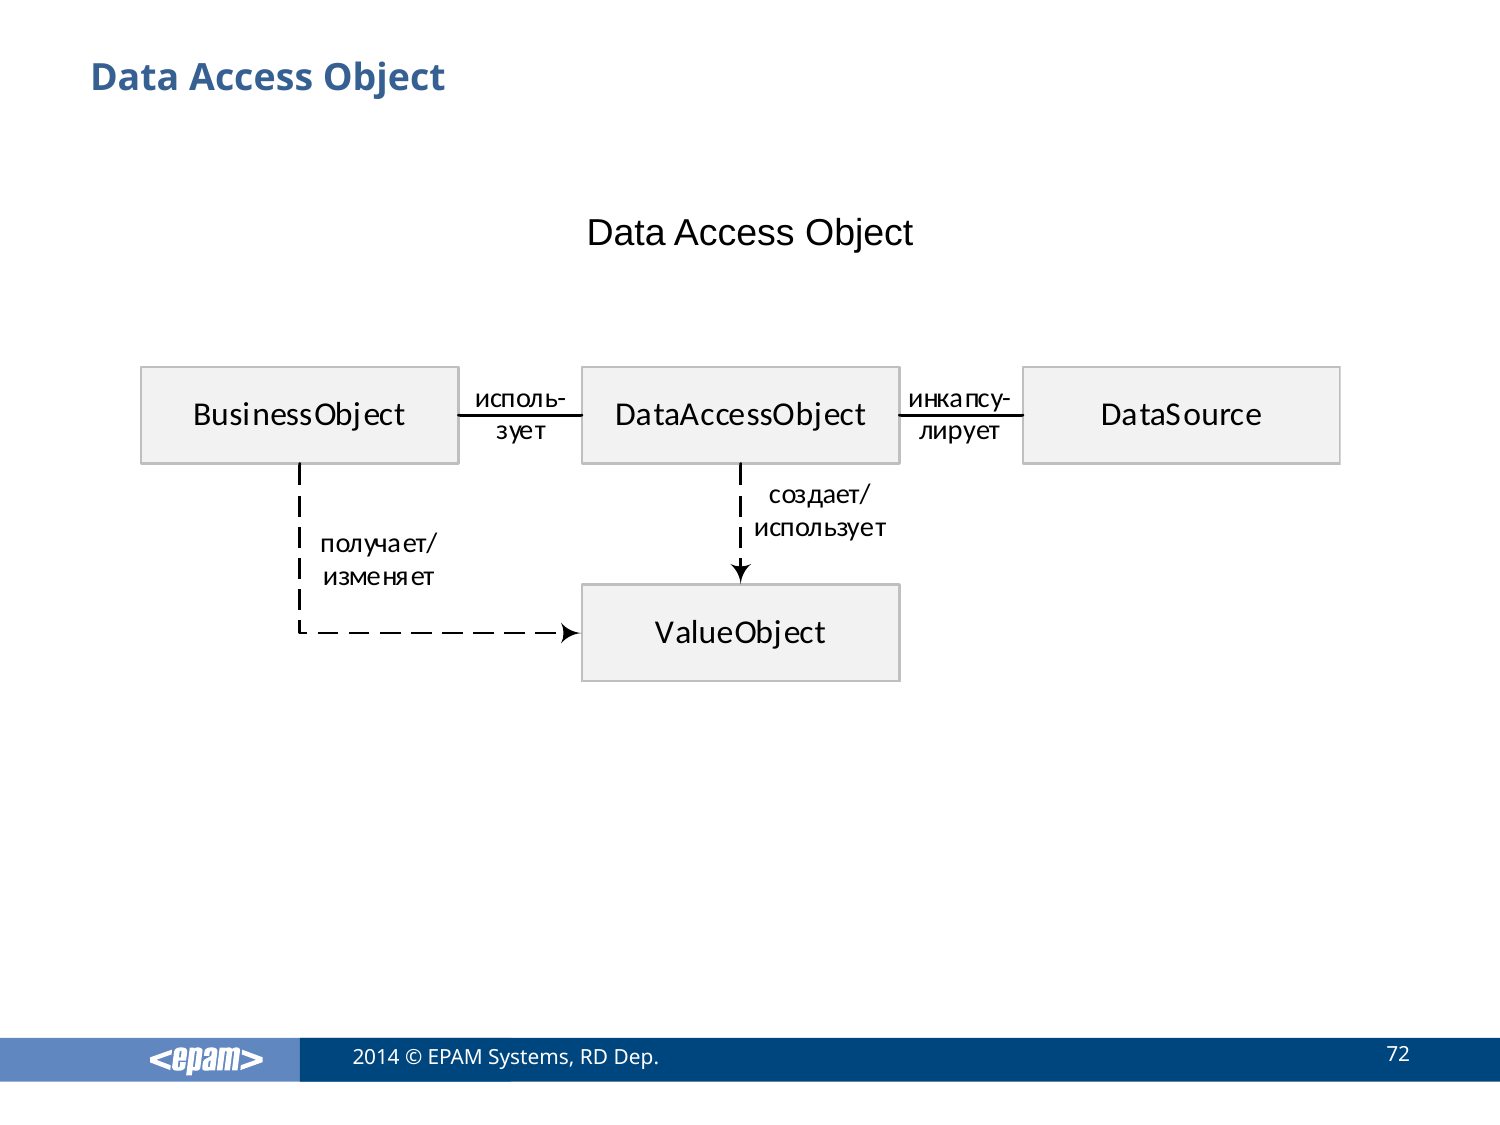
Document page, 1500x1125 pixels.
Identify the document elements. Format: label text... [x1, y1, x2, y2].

footer 2014 © EPAM Systems, RD Dep. [337, 1028, 738, 1088]
list Data Access Object [150, 200, 1350, 268]
slide_number 72 [1262, 1025, 1425, 1085]
picture [135, 361, 1341, 683]
title Data Access Object [75, 45, 1425, 163]
